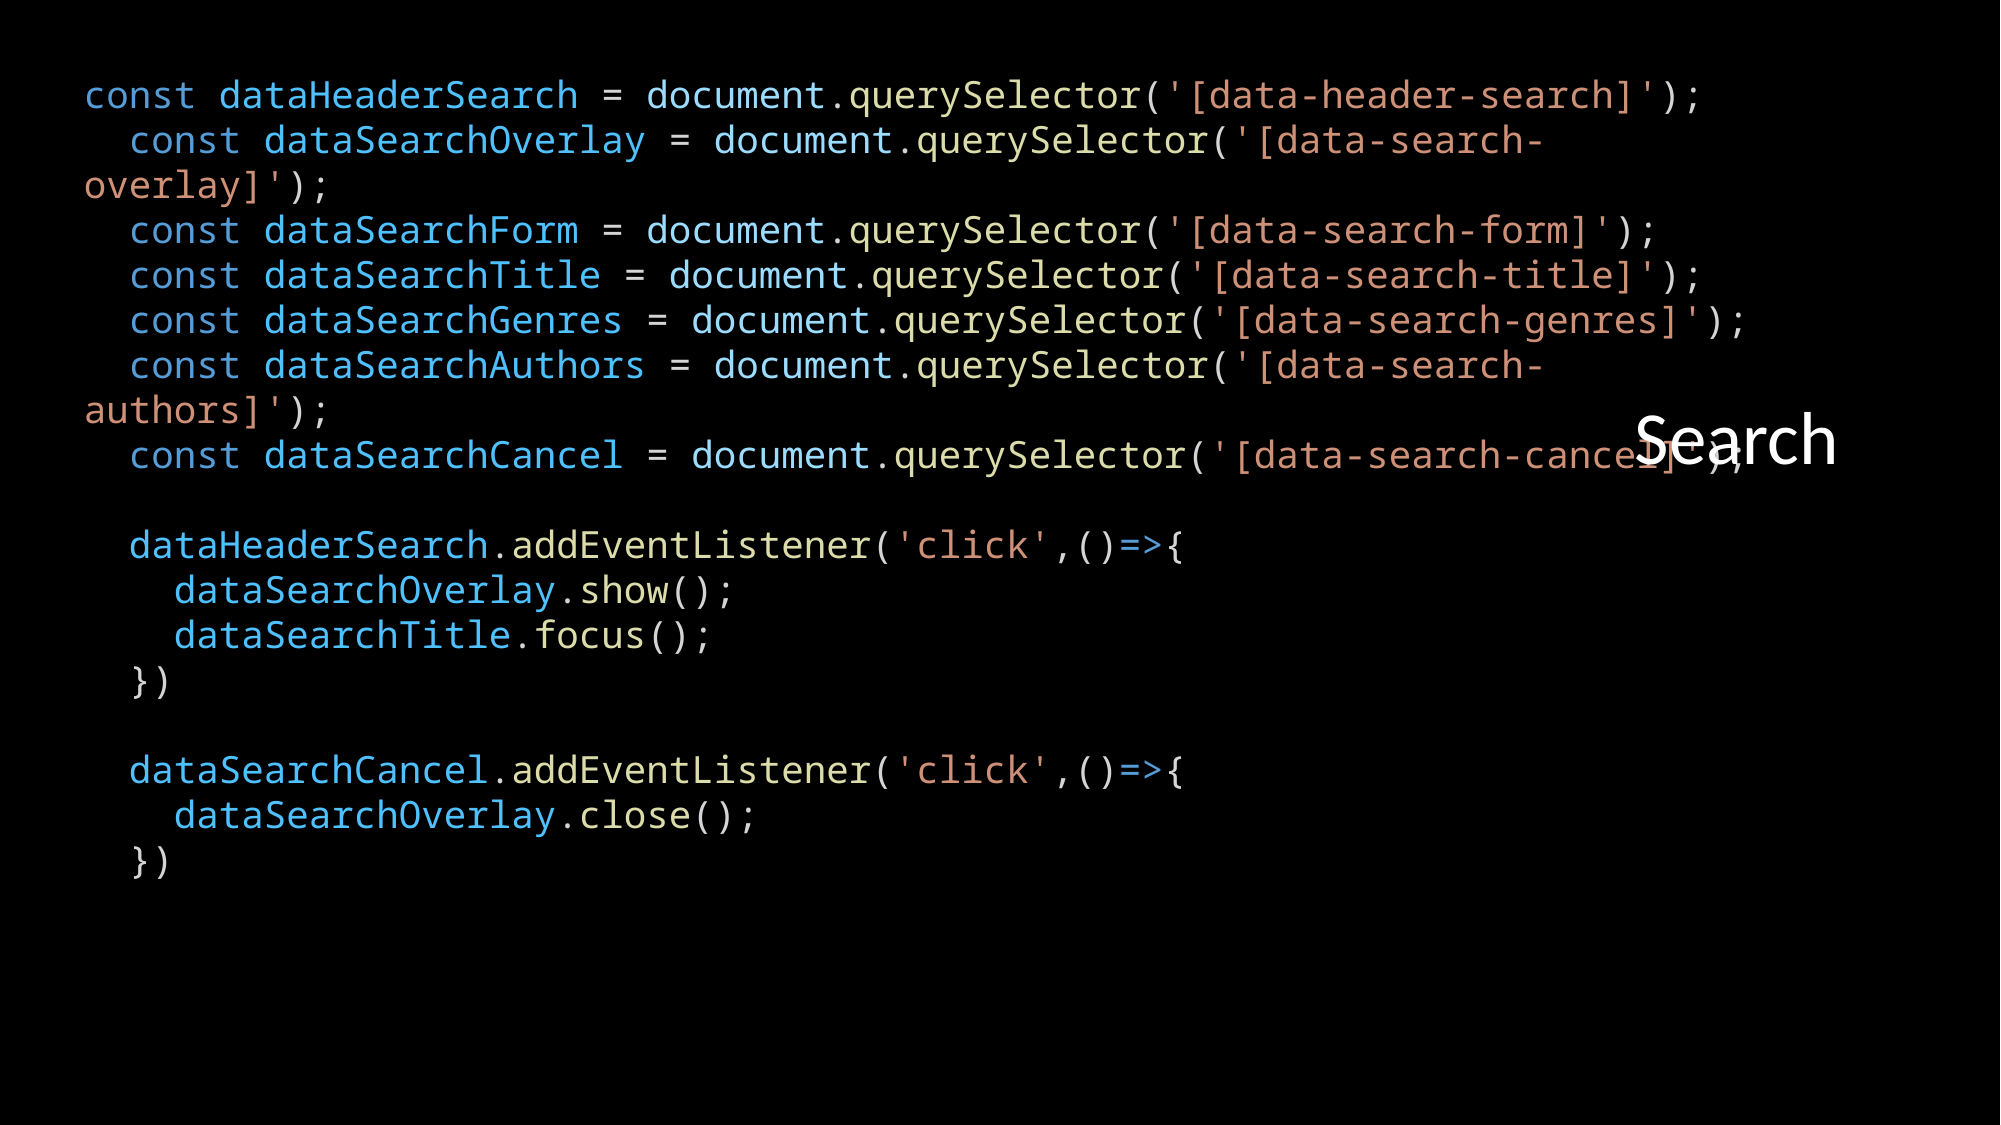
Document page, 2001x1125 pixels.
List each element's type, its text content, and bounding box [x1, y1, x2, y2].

text_box const dataHeaderSearch = document.querySelector('[data-header-search]'); const dataSearchOverlay = document.querySelector('[data-search-overlay]'); const dataSearchForm = document.querySelector('[data-search-form]'); const dataSearchTitle = document.querySelector('[data-search-title]'); const dataSearchGenres = document.querySelector('[data-search-genres]'); const dataSearchAuthors = document.querySelector('[data-search-authors]'); const dataSearchCancel = document.querySelector('[data-search-cancel]'); dataHeaderSearch.addEventListener('click',()=>{ dataSearchOverlay.show(); dataSearchTitle.focus(); }) dataSearchCancel.addEventListener('click',()=>{ dataSearchOverlay.close(); }) [69, 63, 1805, 889]
text_box Search [1619, 381, 1881, 487]
